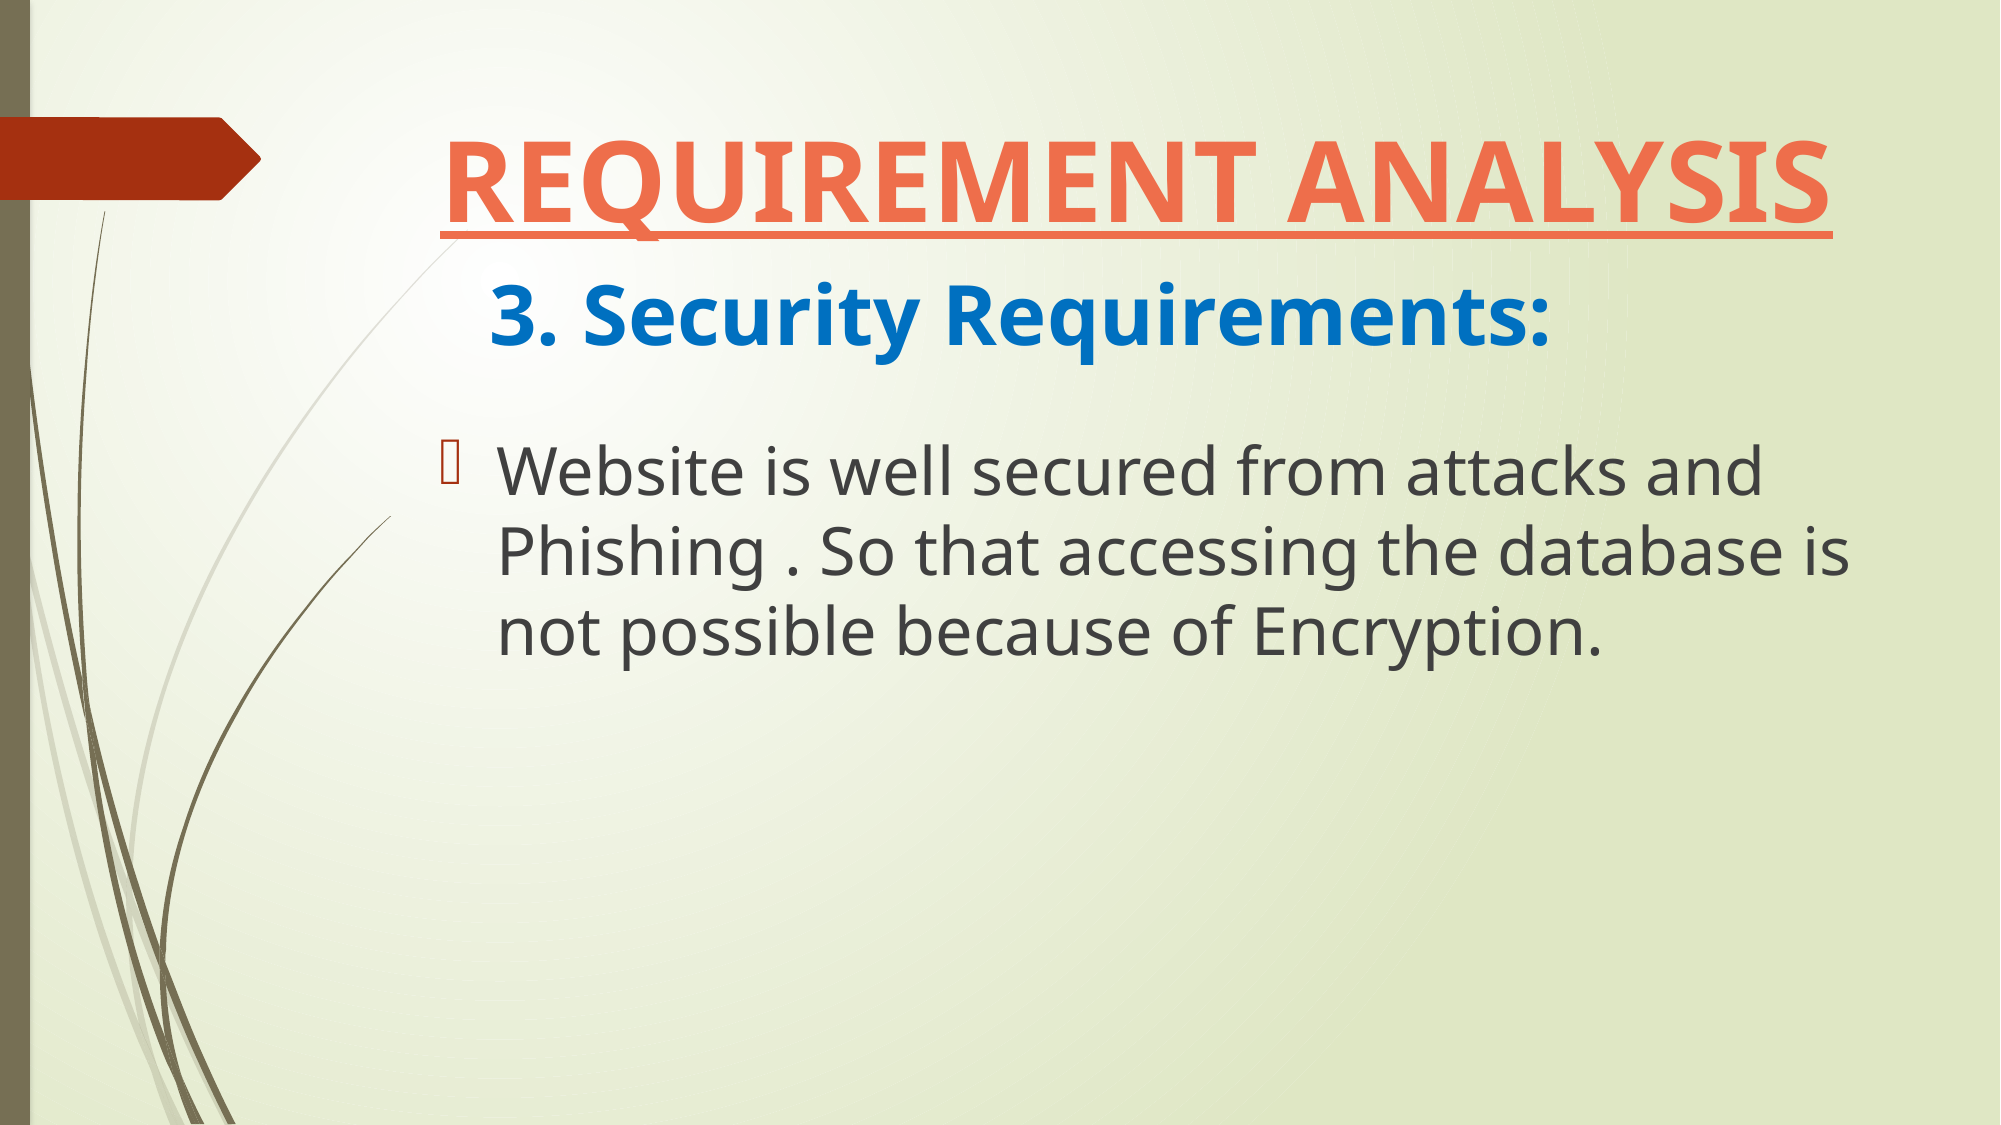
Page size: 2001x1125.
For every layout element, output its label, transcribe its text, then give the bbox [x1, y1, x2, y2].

list Website is well secured from attacks and Phishing . So that accessing the database is not possible because of Encryption. [424, 420, 1888, 1041]
text_box 3. Security Requirements: [324, 254, 1569, 370]
title REQUIREMENT ANALYSIS [425, 102, 1888, 313]
